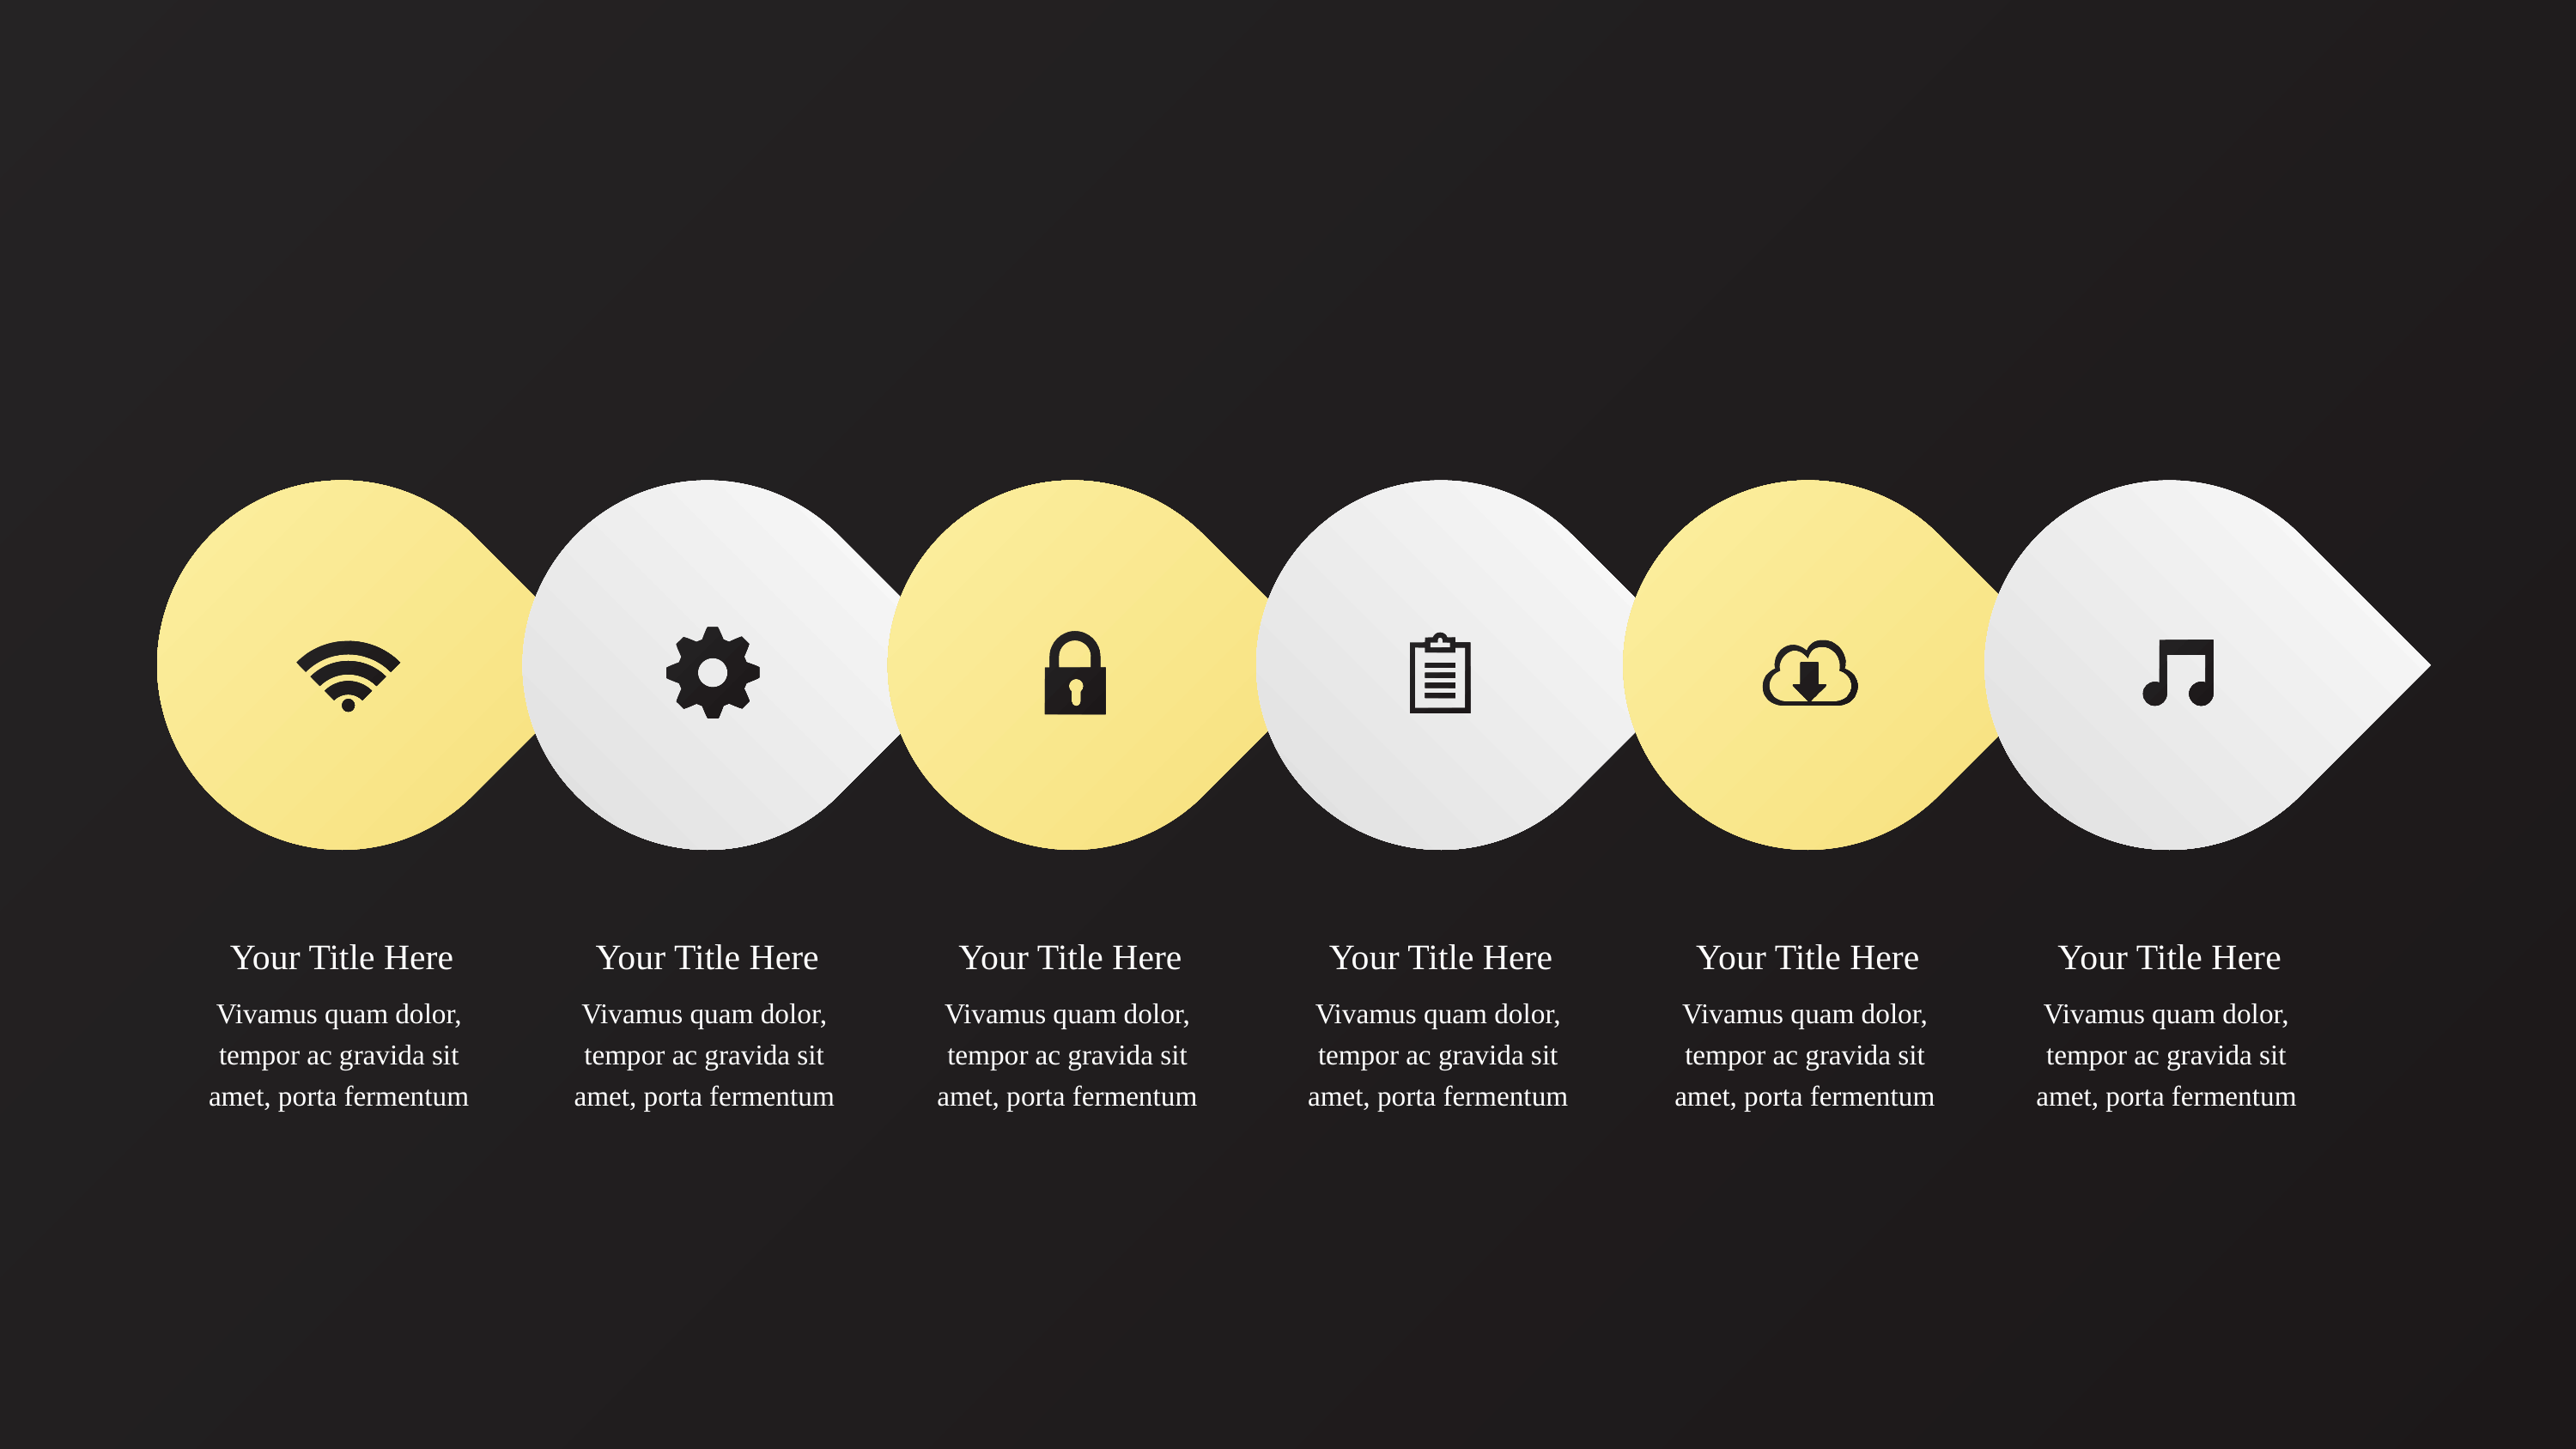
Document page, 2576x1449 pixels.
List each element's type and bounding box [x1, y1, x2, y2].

text_box [190, 919, 495, 1116]
text_box [892, 480, 1255, 850]
text_box [918, 919, 1223, 1116]
text_box [522, 480, 892, 851]
text_box [2017, 919, 2322, 1116]
text_box [1044, 631, 1106, 715]
text_box [1255, 480, 1623, 851]
text_box [1289, 919, 1594, 1116]
text_box [1623, 480, 1984, 851]
text_box [1656, 919, 1960, 1116]
text_box [156, 480, 522, 851]
text_box [555, 919, 860, 1116]
text_box [1984, 480, 2354, 851]
